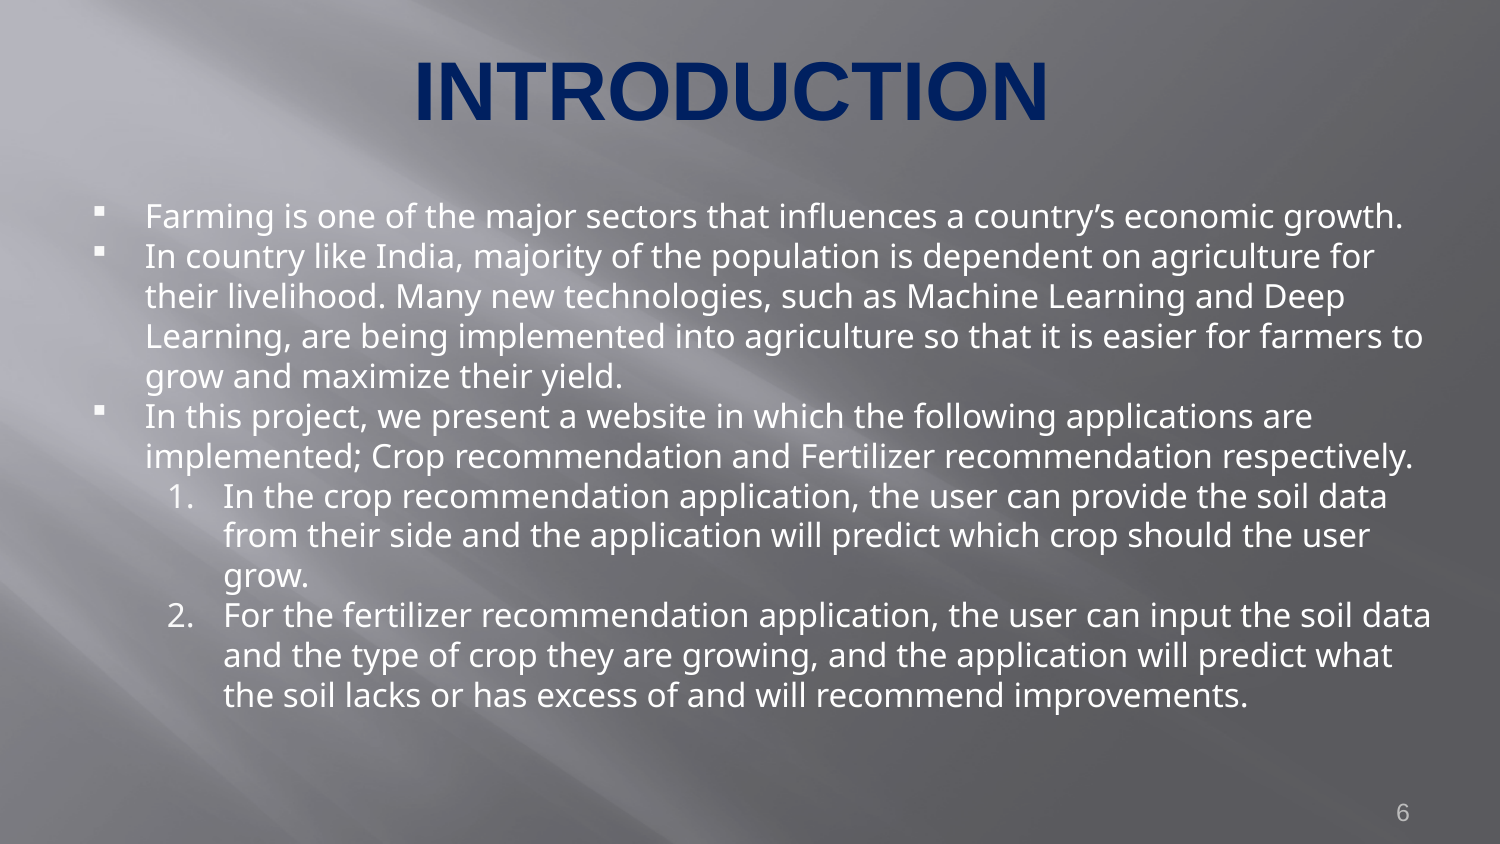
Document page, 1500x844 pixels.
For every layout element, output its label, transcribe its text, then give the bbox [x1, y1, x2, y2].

title Introduction [57, 22, 1408, 175]
subtitle Farming is one of the major sectors that influences a country’s economic growth. In country like India, majority of the population is dependent on agriculture for their livelihood. Many new technologies, such as Machine Learning and Deep Learning, are being implemented into agriculture so that it is easier for farmers to grow and maximize their yield. In this project, we present a website in which the following applications are implemented; Crop recommendation and Fertilizer recommendation respectively. In the crop recommendation application, the user can provide the soil data from their side and the application will predict which crop should the user grow. For the fertilizer recommendation application, the user can input the soil data and the type of crop they are growing, and the application will predict what the soil lacks or has excess of and will recommend improvements. [55, 187, 1461, 800]
slide_number 6 [1299, 800, 1425, 835]
